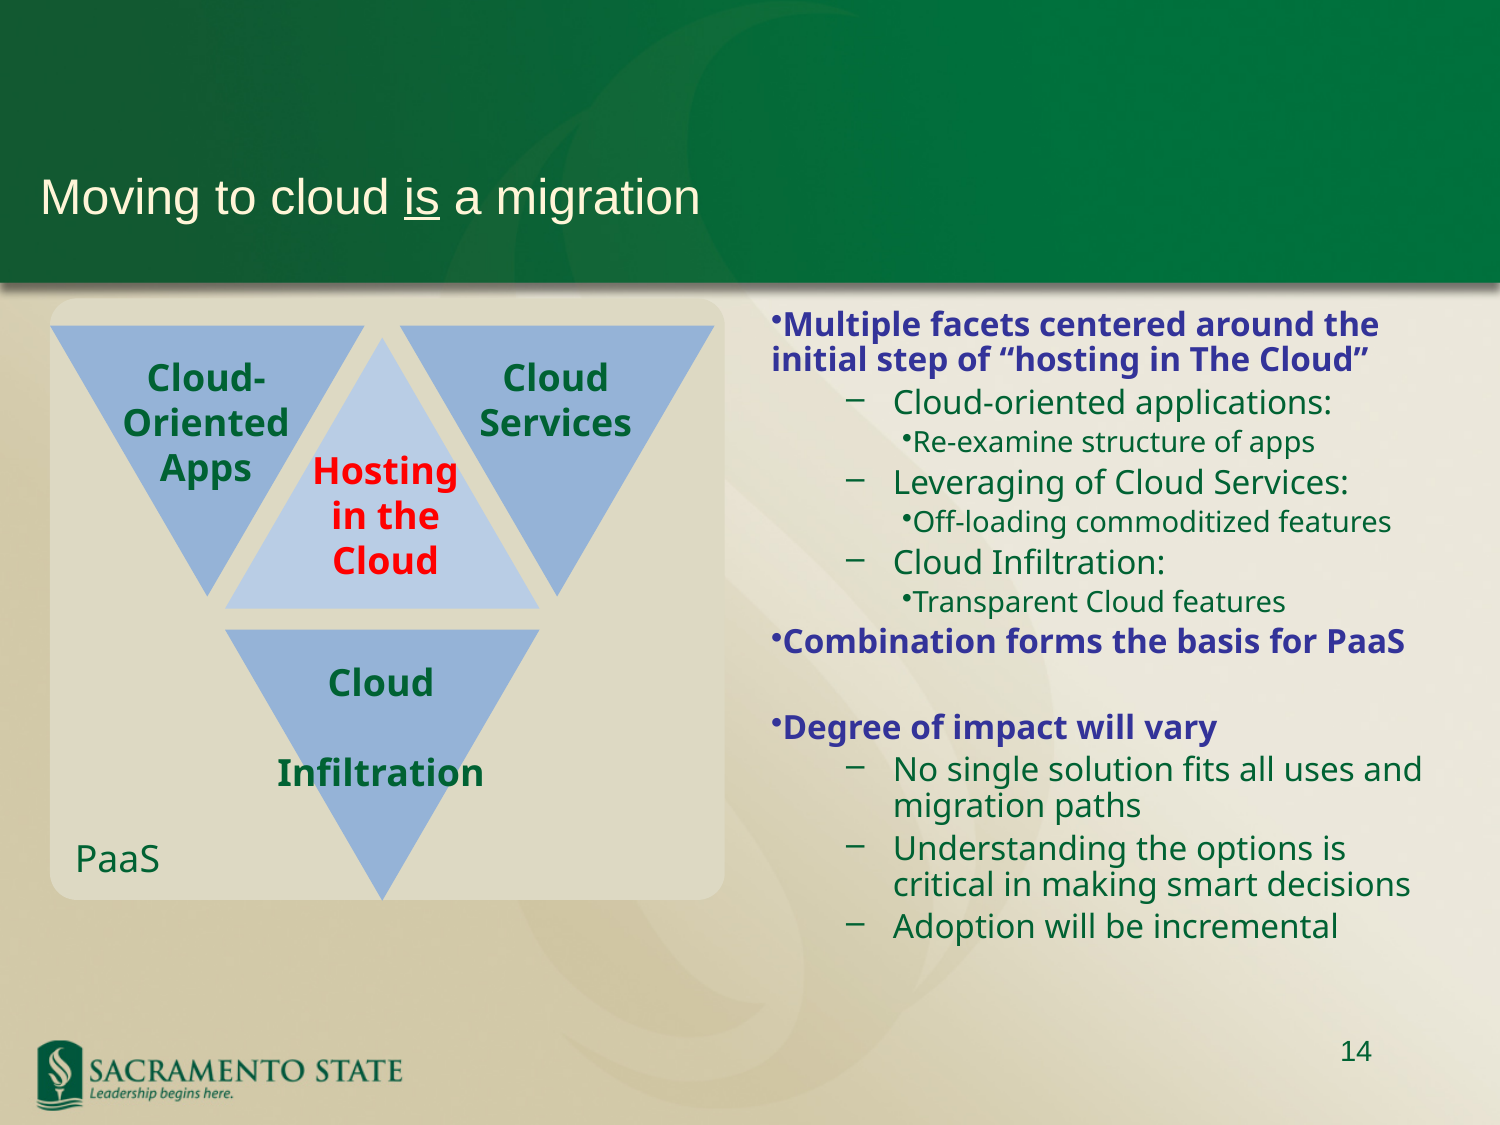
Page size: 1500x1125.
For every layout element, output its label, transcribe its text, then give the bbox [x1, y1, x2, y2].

text_box Multiple facets centered around the initial step of “hosting in The Cloud” Cloud-oriented applications: Re-examine structure of apps Leveraging of Cloud Services: Off-loading commoditized features Cloud Infiltration: Transparent Cloud features Combination forms the basis for PaaS Degree of impact will vary No single solution fits all uses and migration paths Understanding the options is critical in making smart decisions Adoption will be incremental [756, 299, 1463, 1038]
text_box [49, 298, 725, 901]
text_box Moving to cloud is a migration [24, 100, 1463, 288]
slide_number 14 [1074, 1038, 1388, 1100]
picture [0, 0, 1500, 1125]
